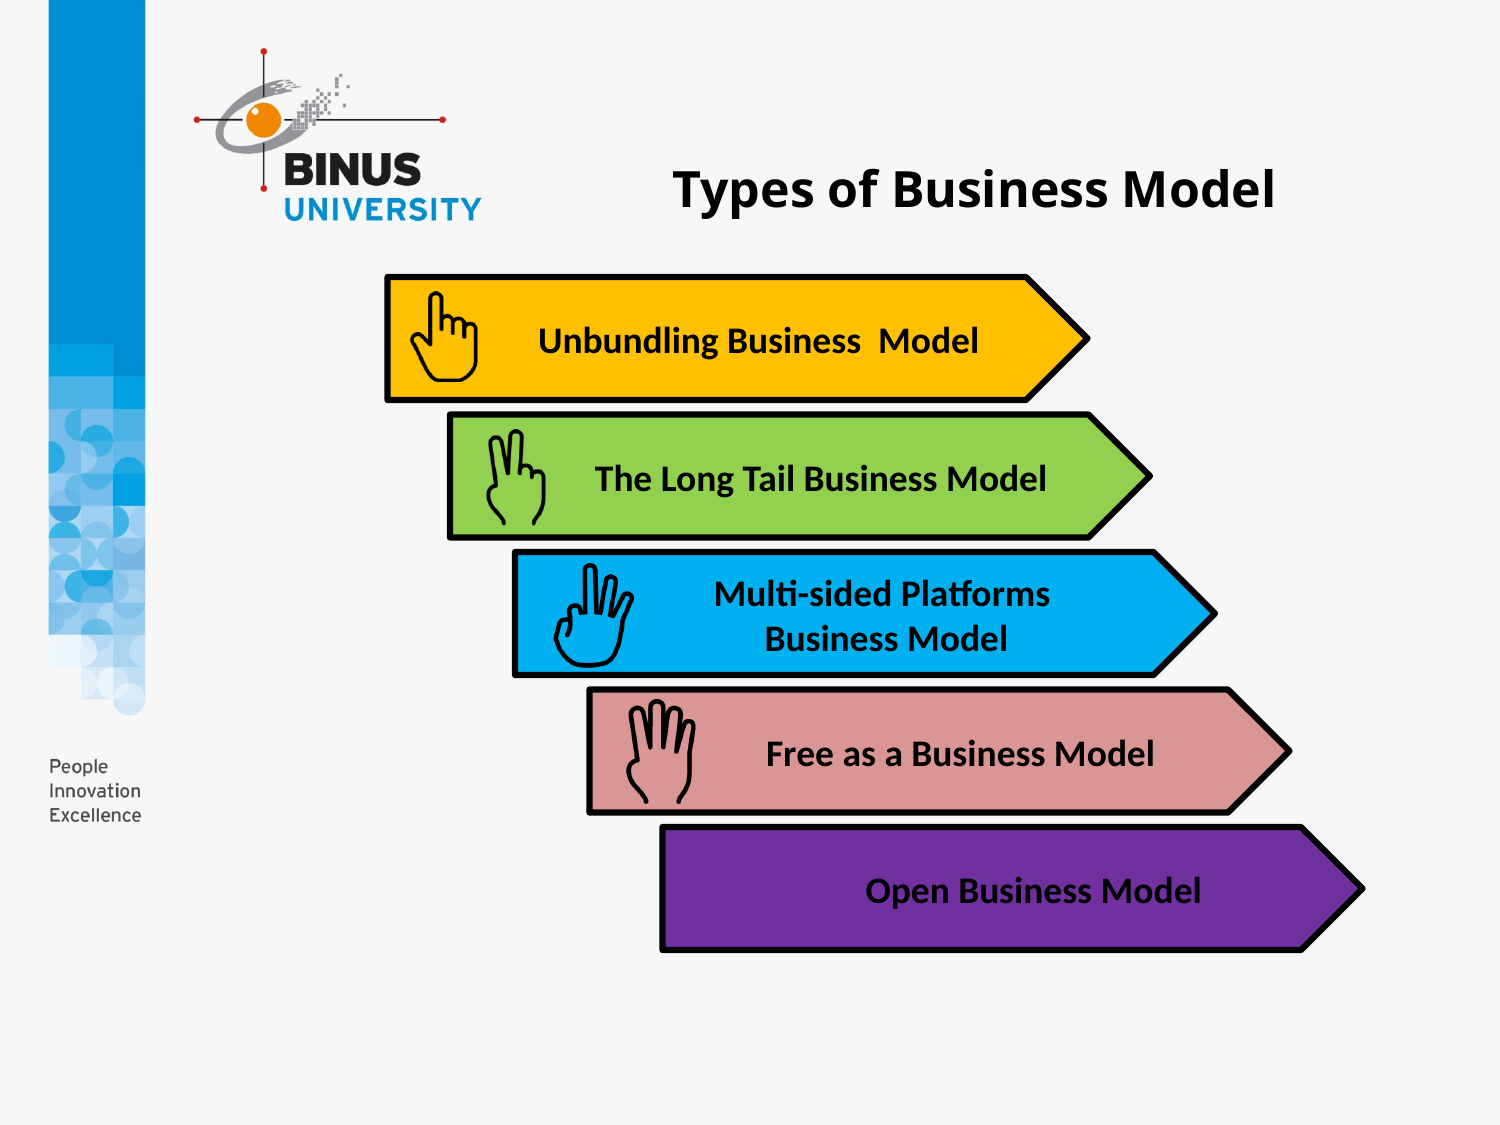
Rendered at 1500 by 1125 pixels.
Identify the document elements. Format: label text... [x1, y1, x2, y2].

text_box Types of Business Model [657, 149, 1292, 225]
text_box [387, 276, 1363, 951]
picture [0, 0, 1500, 845]
